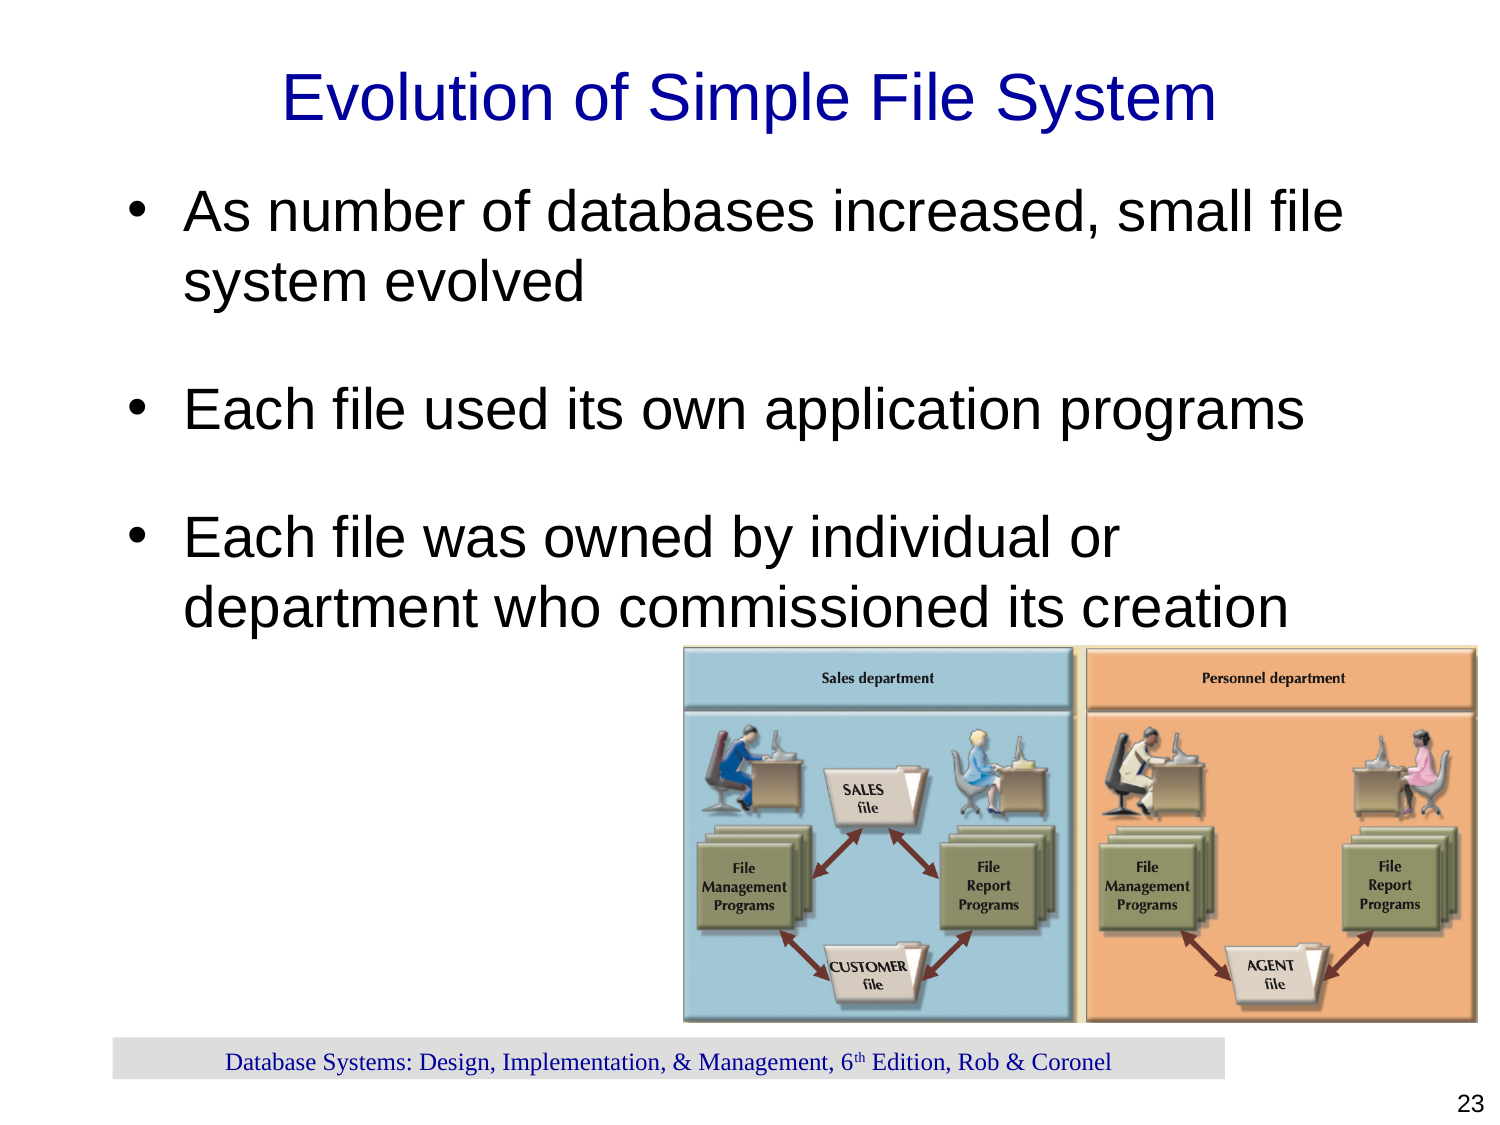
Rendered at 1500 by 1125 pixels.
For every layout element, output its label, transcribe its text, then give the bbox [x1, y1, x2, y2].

footer Database Systems: Design, Implementation, & Management, 6th Edition, Rob & Coronel [112, 1037, 1225, 1080]
list As number of databases increased, small file system evolved Each file used its own application programs Each file was owned by individual or department who commissioned its creation [112, 165, 1388, 841]
picture [682, 645, 1478, 1023]
title Evolution of Simple File System [112, 0, 1388, 165]
